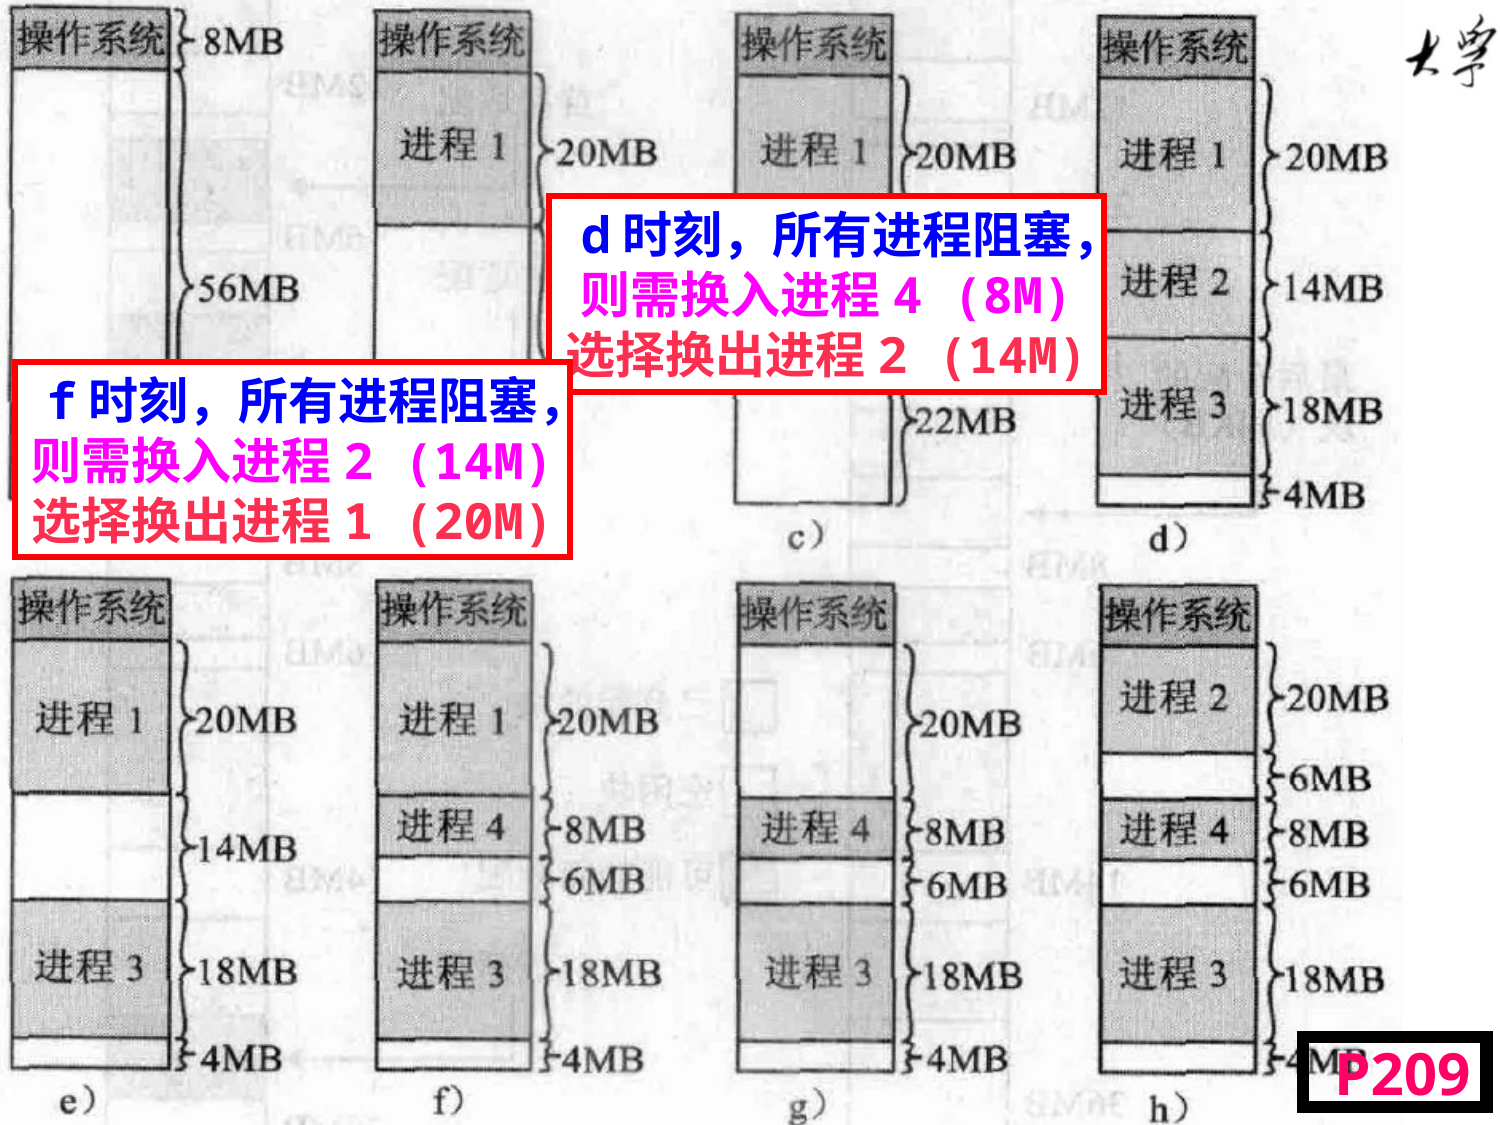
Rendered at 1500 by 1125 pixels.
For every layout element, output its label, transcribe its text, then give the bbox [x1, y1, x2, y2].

picture [1403, 0, 1500, 97]
text_box P209 [1403, 1037, 1487, 1108]
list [0, 0, 1403, 1125]
